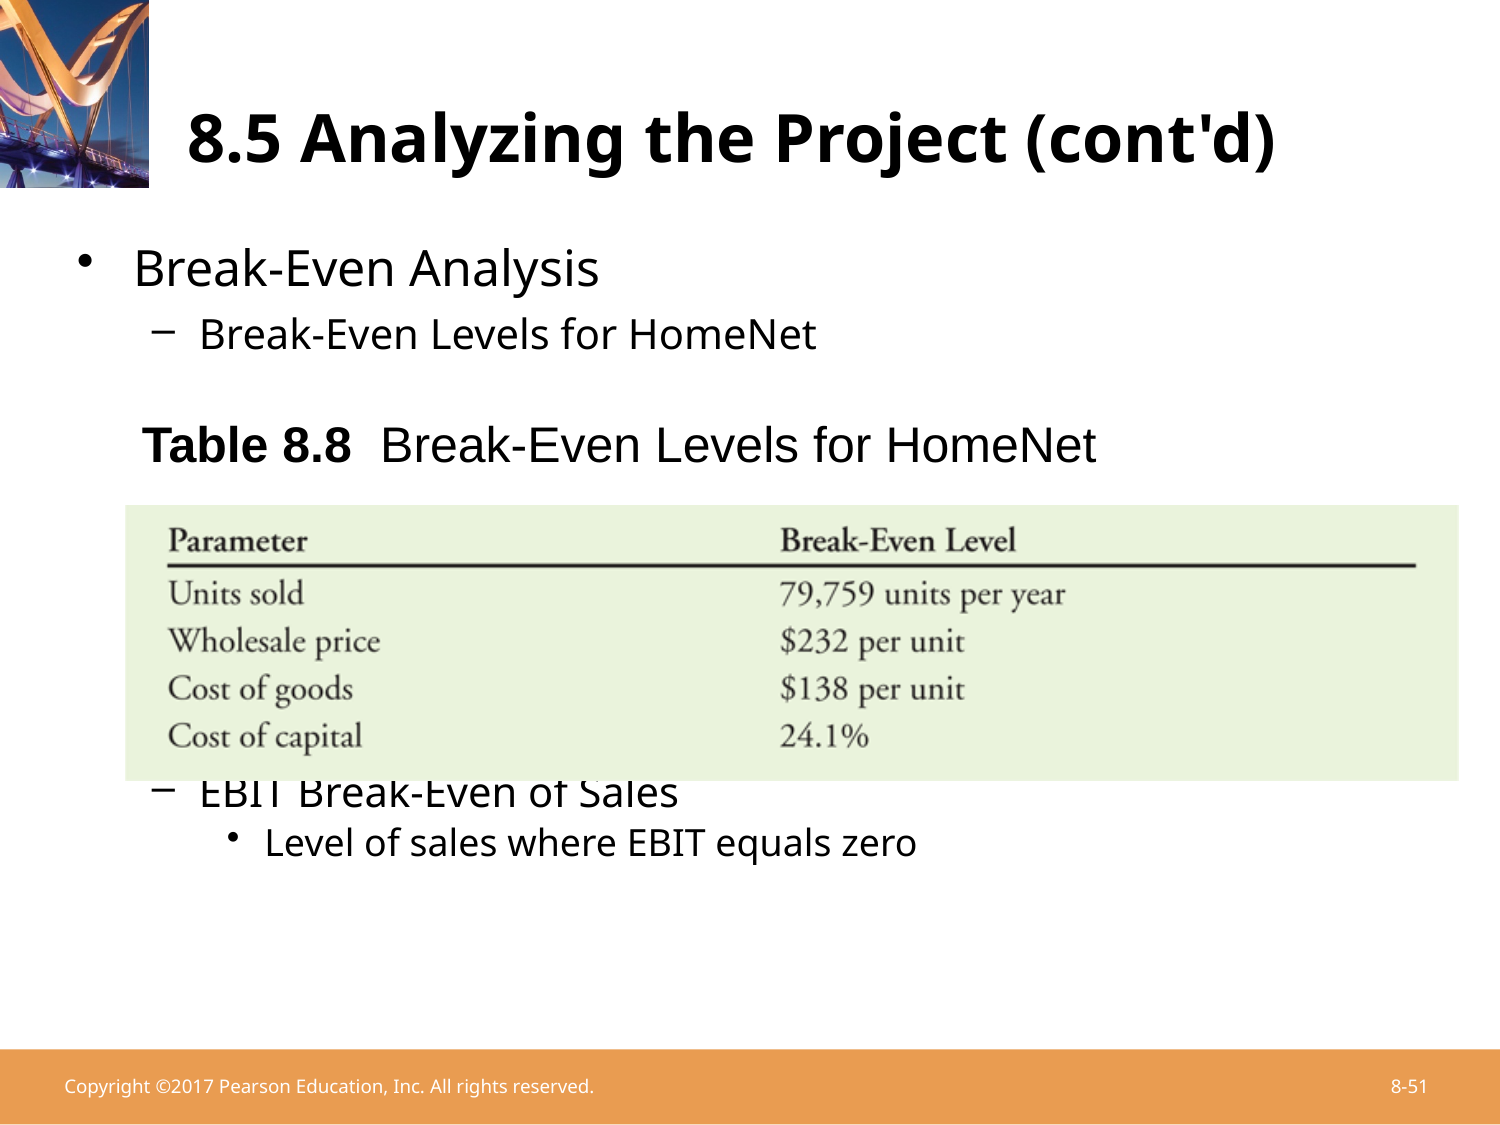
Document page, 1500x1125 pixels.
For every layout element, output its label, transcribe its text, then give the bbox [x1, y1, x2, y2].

list Break-Even Analysis Break-Even Levels for HomeNet EBIT Break-Even of Sales Level of sales where EBIT equals zero [76, 242, 1438, 994]
picture [0, 0, 149, 188]
picture [124, 505, 1459, 781]
title 8.5 Analyzing the Project (cont'd) [187, 41, 1451, 230]
text_box Table 8.8 Break-Even Levels for HomeNet [127, 405, 1112, 481]
